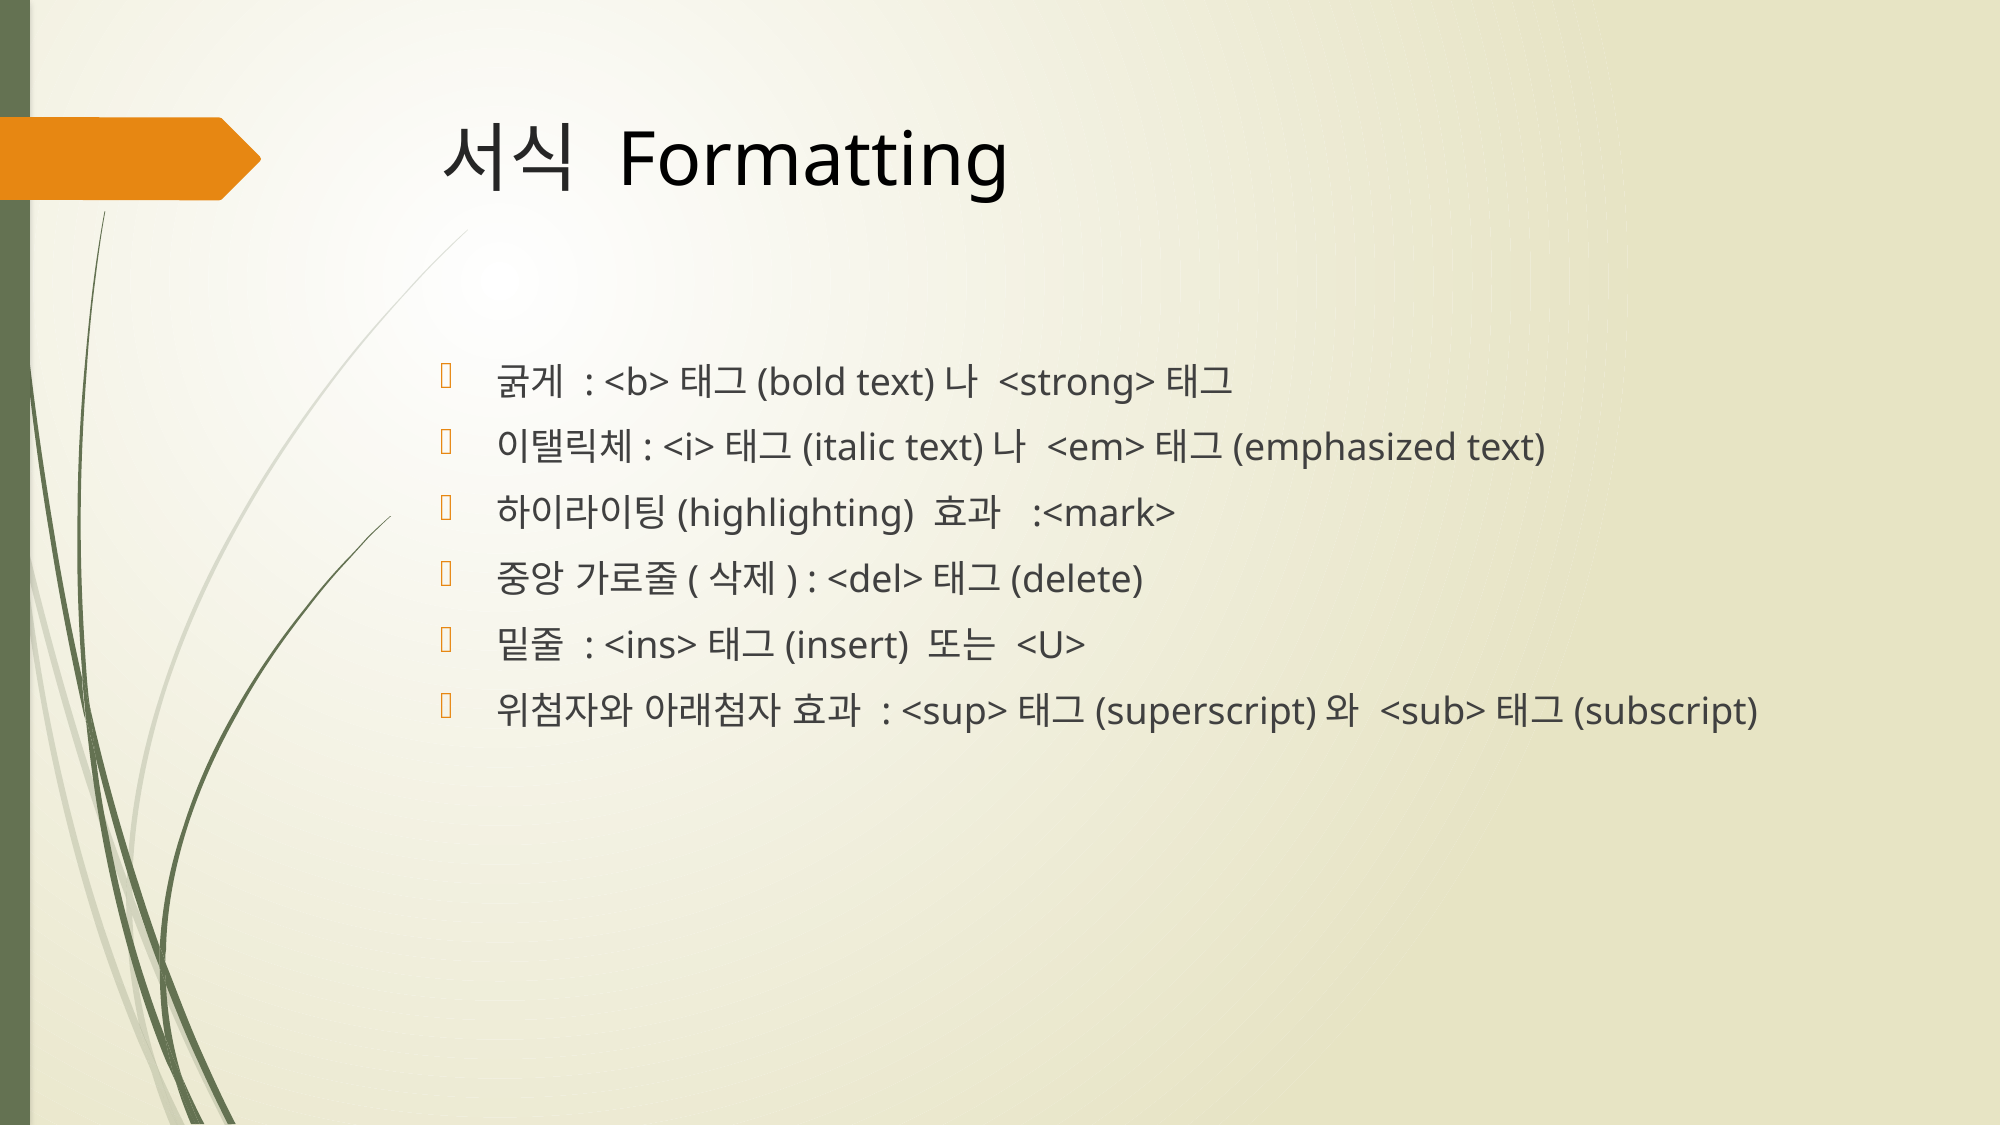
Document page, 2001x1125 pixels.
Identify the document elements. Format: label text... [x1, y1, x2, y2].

title 서식 Formatting [425, 102, 1888, 313]
list 굵게 : <b>태그(bold text)나 <strong>태그 이탤릭체: <i>태그(italic text)나 <em>태그(emphasized text) 하이라이팅(highlighting) 효과 :<mark> 중앙 가로줄(삭제) : <del>태그(delete) 밑줄 : <ins>태그(insert) 또는 <U> 위첨자와 아래첨자 효과 : <sup>태그(superscript)와 <sub>태그(subscript) [424, 350, 1888, 970]
